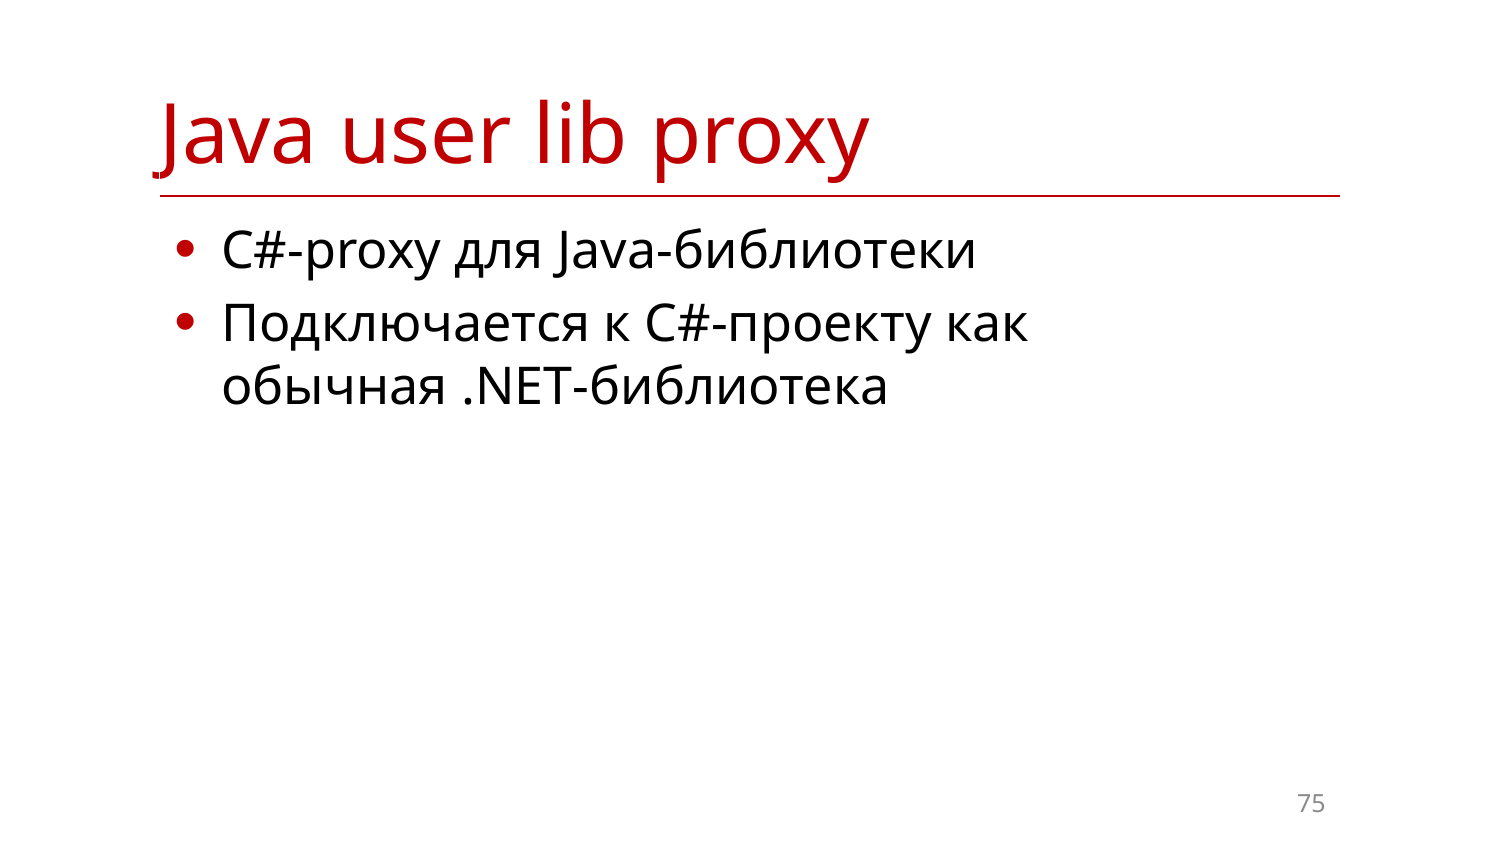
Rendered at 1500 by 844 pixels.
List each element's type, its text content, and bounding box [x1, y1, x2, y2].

slide_number 75 [1074, 782, 1341, 827]
table_header Java user lib proxy [160, 68, 1340, 195]
text_box C#-proxy для Java-библиотеки Подключается к C#-проекту как обычная .NET-библиотека [159, 209, 1341, 694]
